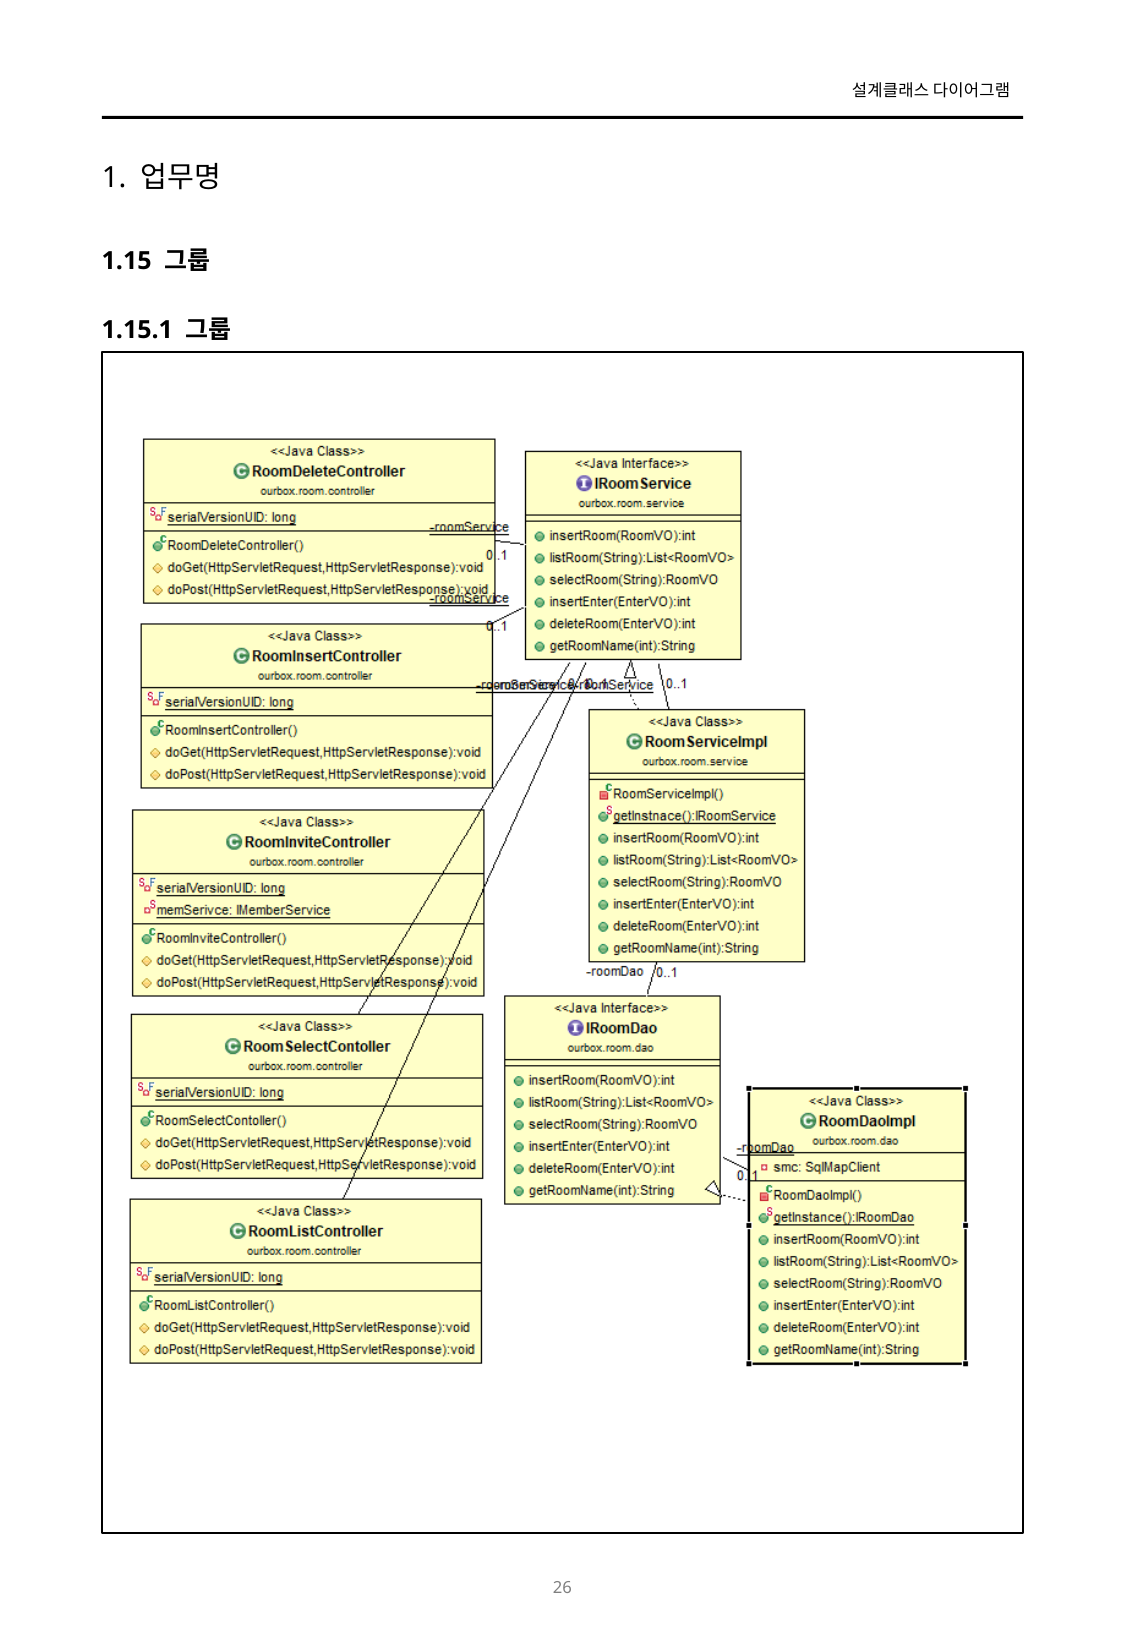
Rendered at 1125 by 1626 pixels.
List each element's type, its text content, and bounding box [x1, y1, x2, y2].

text_box [101, 351, 1024, 1534]
title 1. 업무명 [101, 151, 1024, 202]
picture [126, 435, 973, 1381]
text_box 1.15.1 그룹 [101, 291, 1024, 346]
text_box 1.15 그룹 [101, 221, 1024, 277]
slide_number 26 [491, 1558, 634, 1619]
